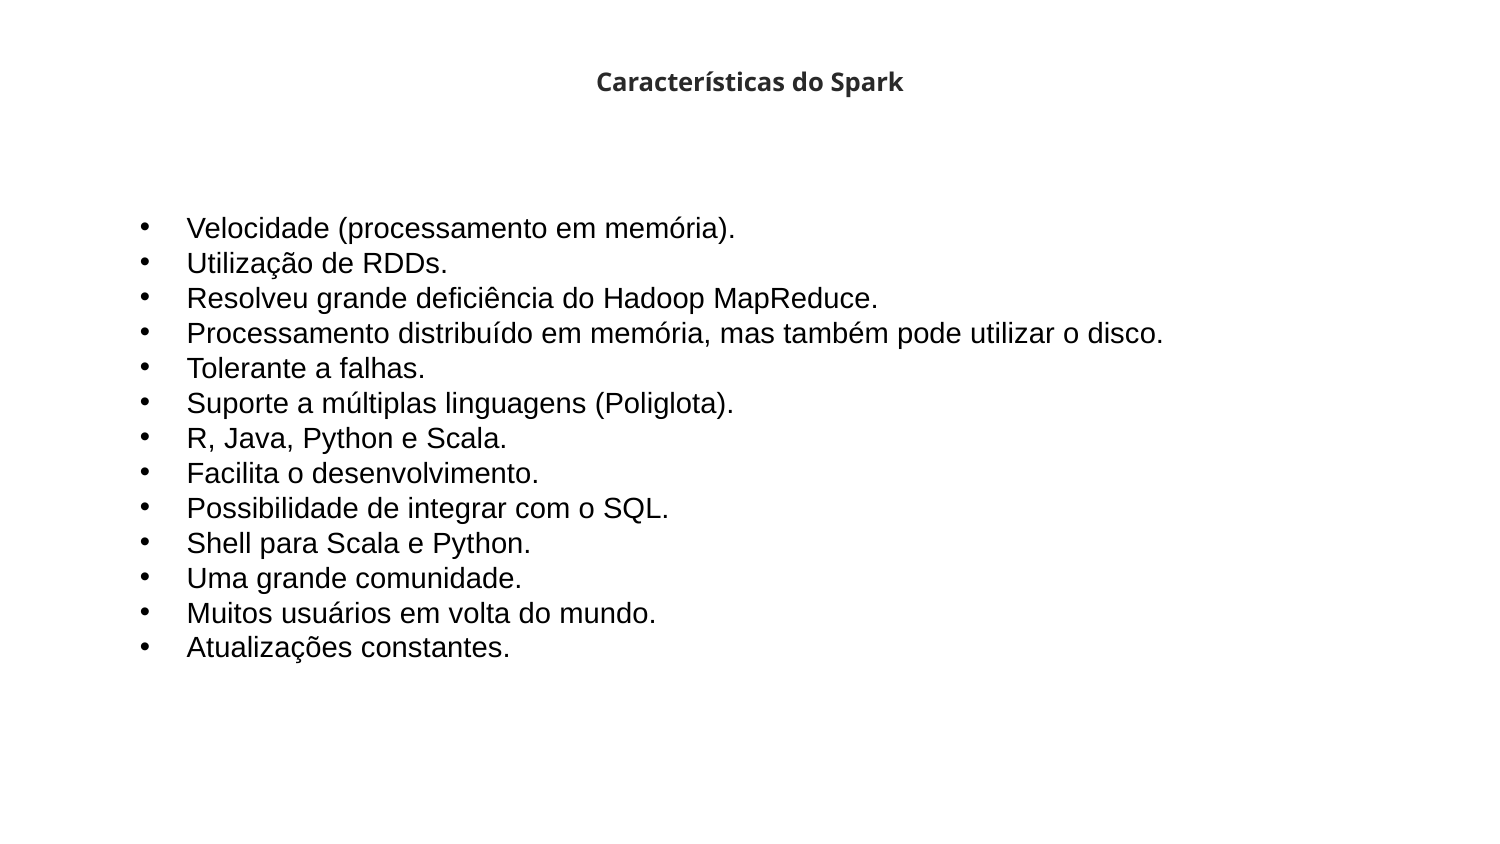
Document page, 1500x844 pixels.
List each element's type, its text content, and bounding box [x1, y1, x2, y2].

text_box Velocidade (processamento em memória). Utilização de RDDs. Resolveu grande deficiência do Hadoop MapReduce. Processamento distribuído em memória, mas também pode utilizar o disco. Tolerante a falhas. Suporte a múltiplas linguagens (Poliglota). R, Java, Python e Scala. Facilita o desenvolvimento. Possibilidade de integrar com o SQL. Shell para Scala e Python. Uma grande comunidade. Muitos usuários em volta do mundo. Atualizações constantes. [124, 201, 1377, 672]
title Características do Spark [75, 50, 1425, 112]
